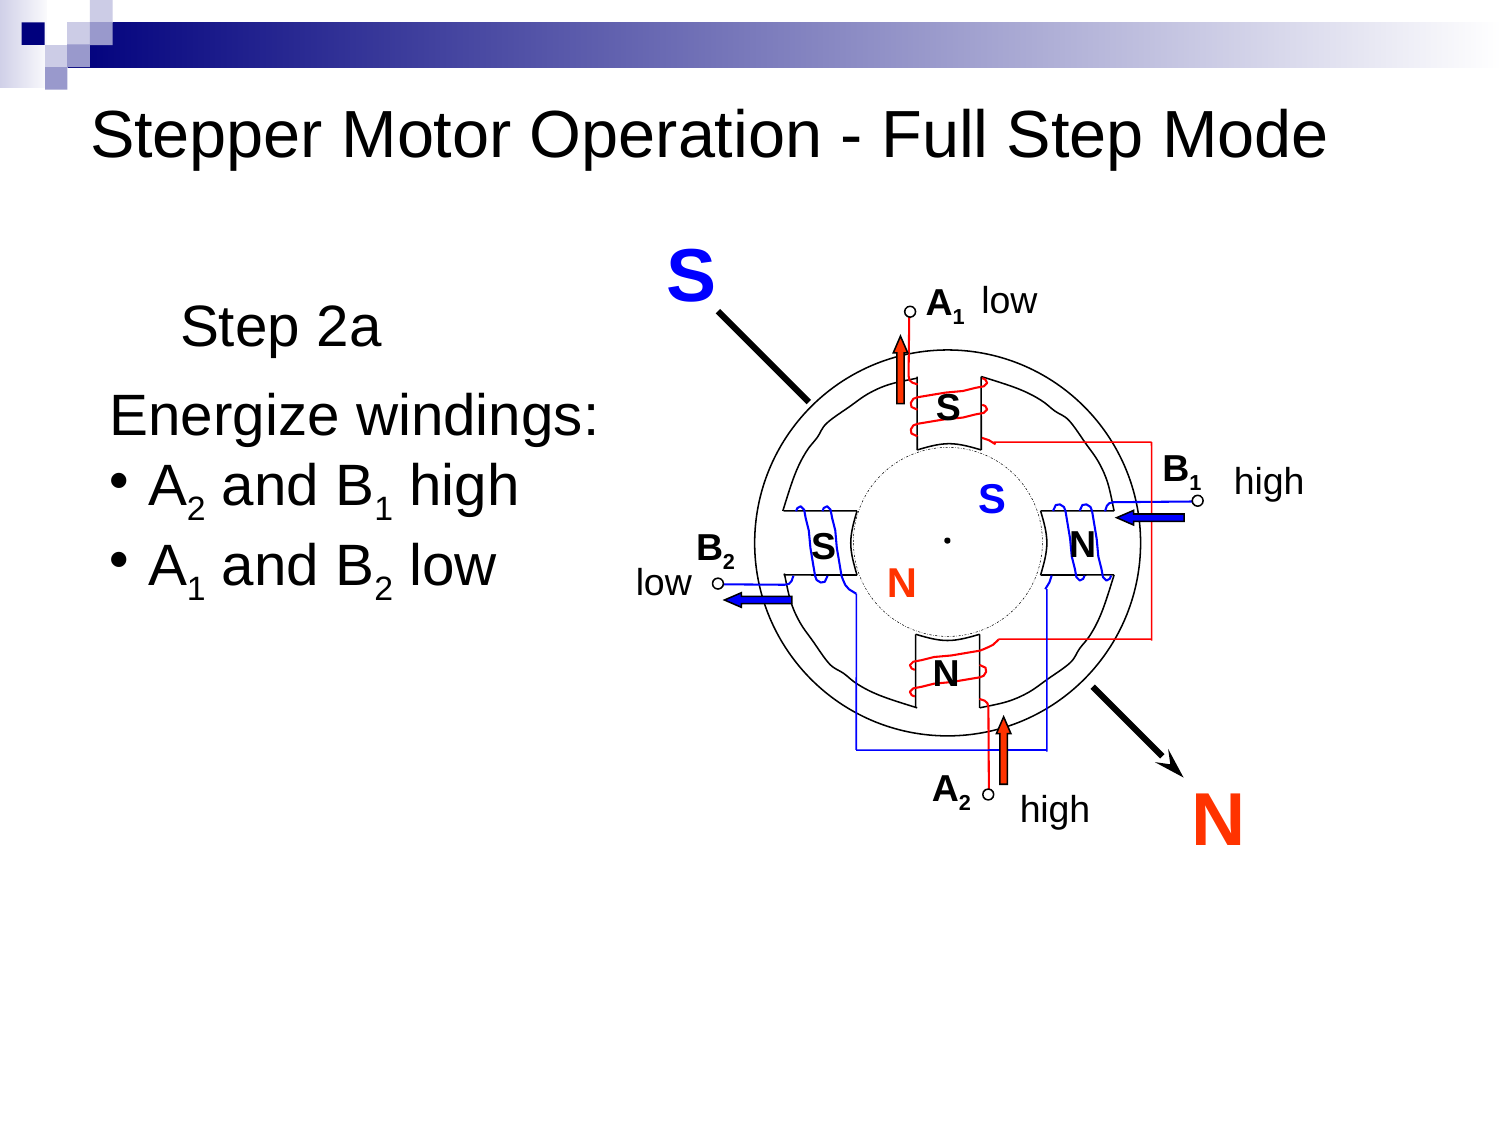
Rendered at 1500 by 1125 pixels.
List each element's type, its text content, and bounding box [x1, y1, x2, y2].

text_box N [1177, 762, 1262, 868]
text_box Step 2a [165, 280, 397, 366]
text_box high [1240, 449, 1320, 510]
text_box Energize windings: A2 and B1 high A1 and B2 low [95, 370, 616, 615]
text_box low [621, 550, 675, 611]
title Stepper Motor Operation - Full Step Mode [75, 75, 1425, 188]
text_box high [1005, 826, 1106, 838]
text_box S [651, 218, 732, 324]
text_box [680, 269, 1236, 818]
